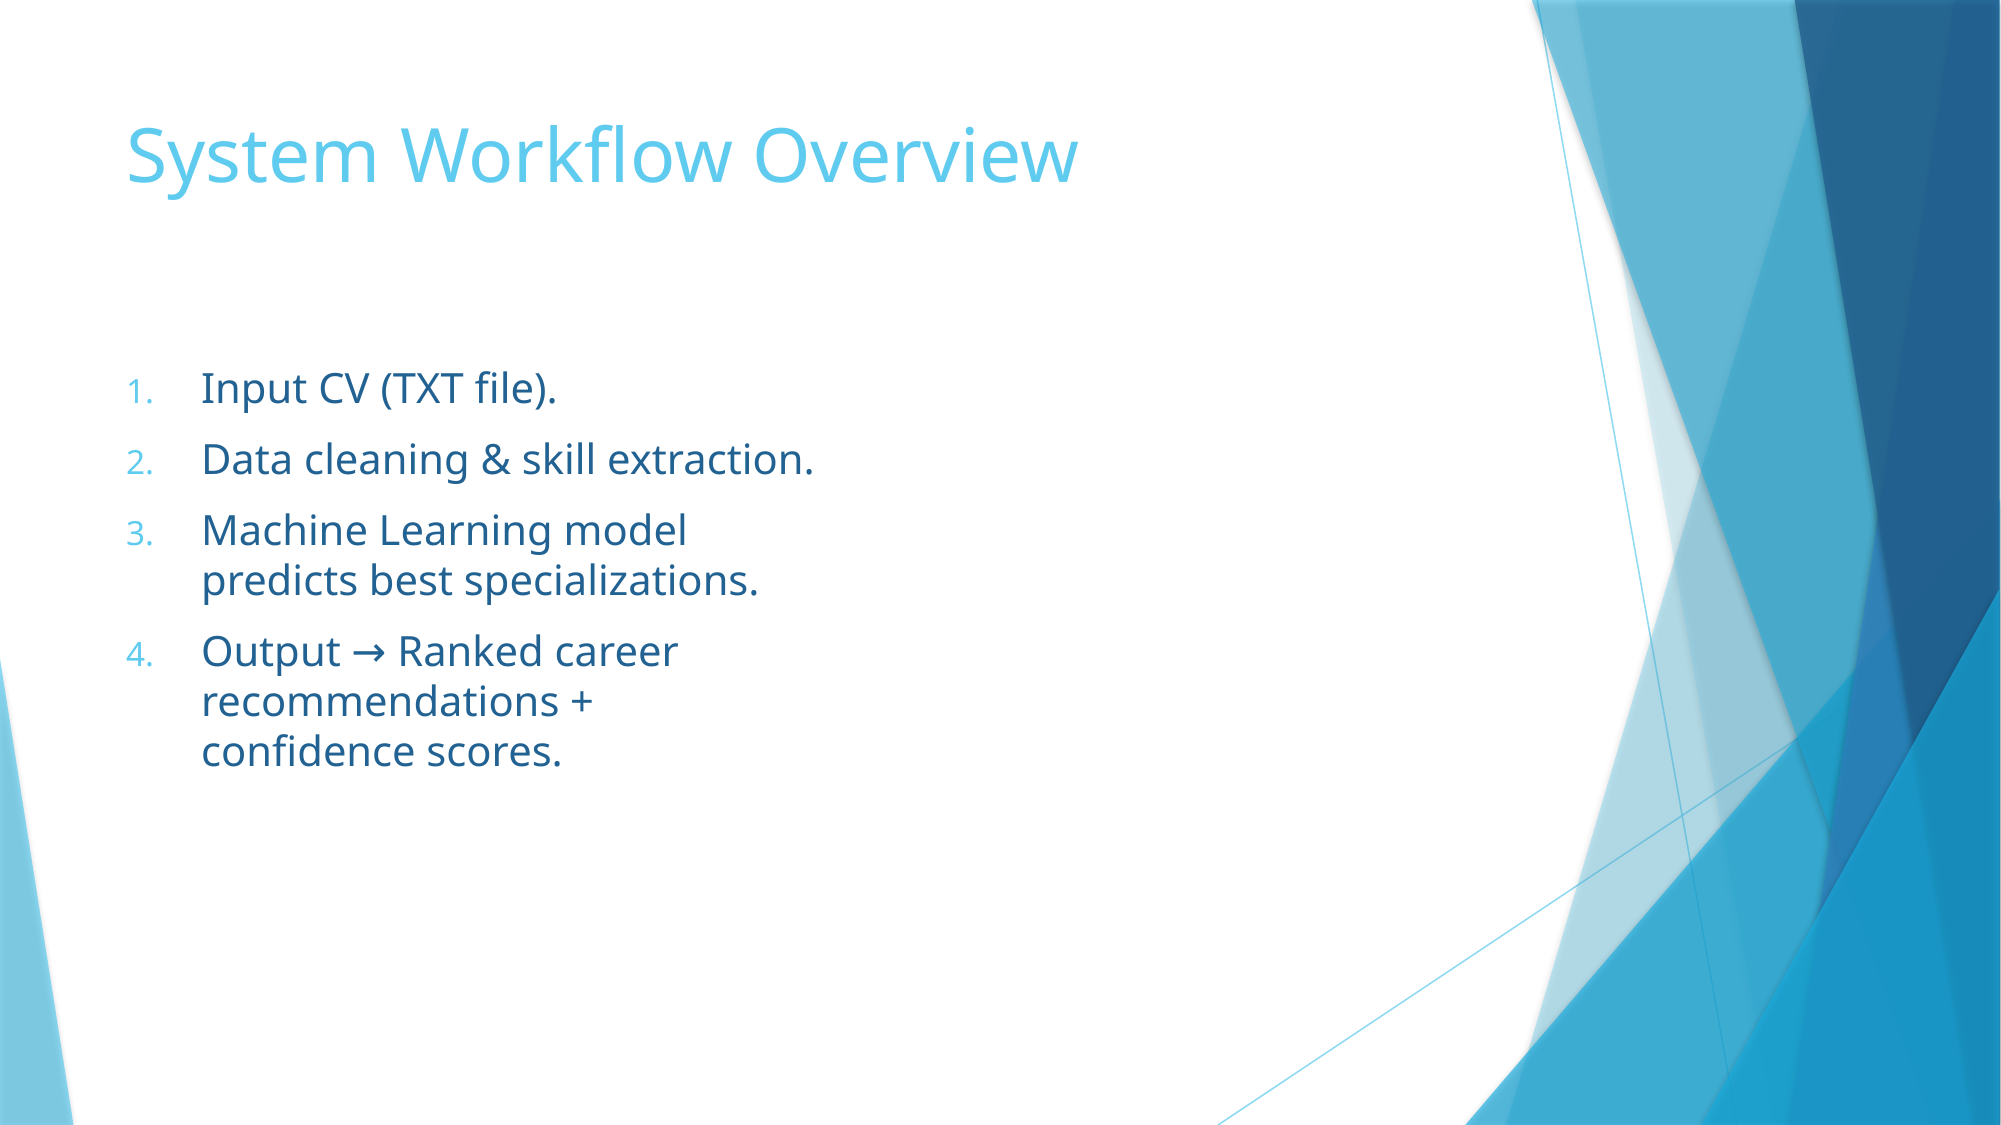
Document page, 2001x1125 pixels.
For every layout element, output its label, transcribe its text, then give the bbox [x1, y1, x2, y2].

list Input CV (TXT file). Data cleaning & skill extraction. Machine Learning model predicts best specializations. Output → Ranked career recommendations + confidence scores. [111, 354, 835, 992]
title System Workflow Overview [111, 99, 1522, 317]
